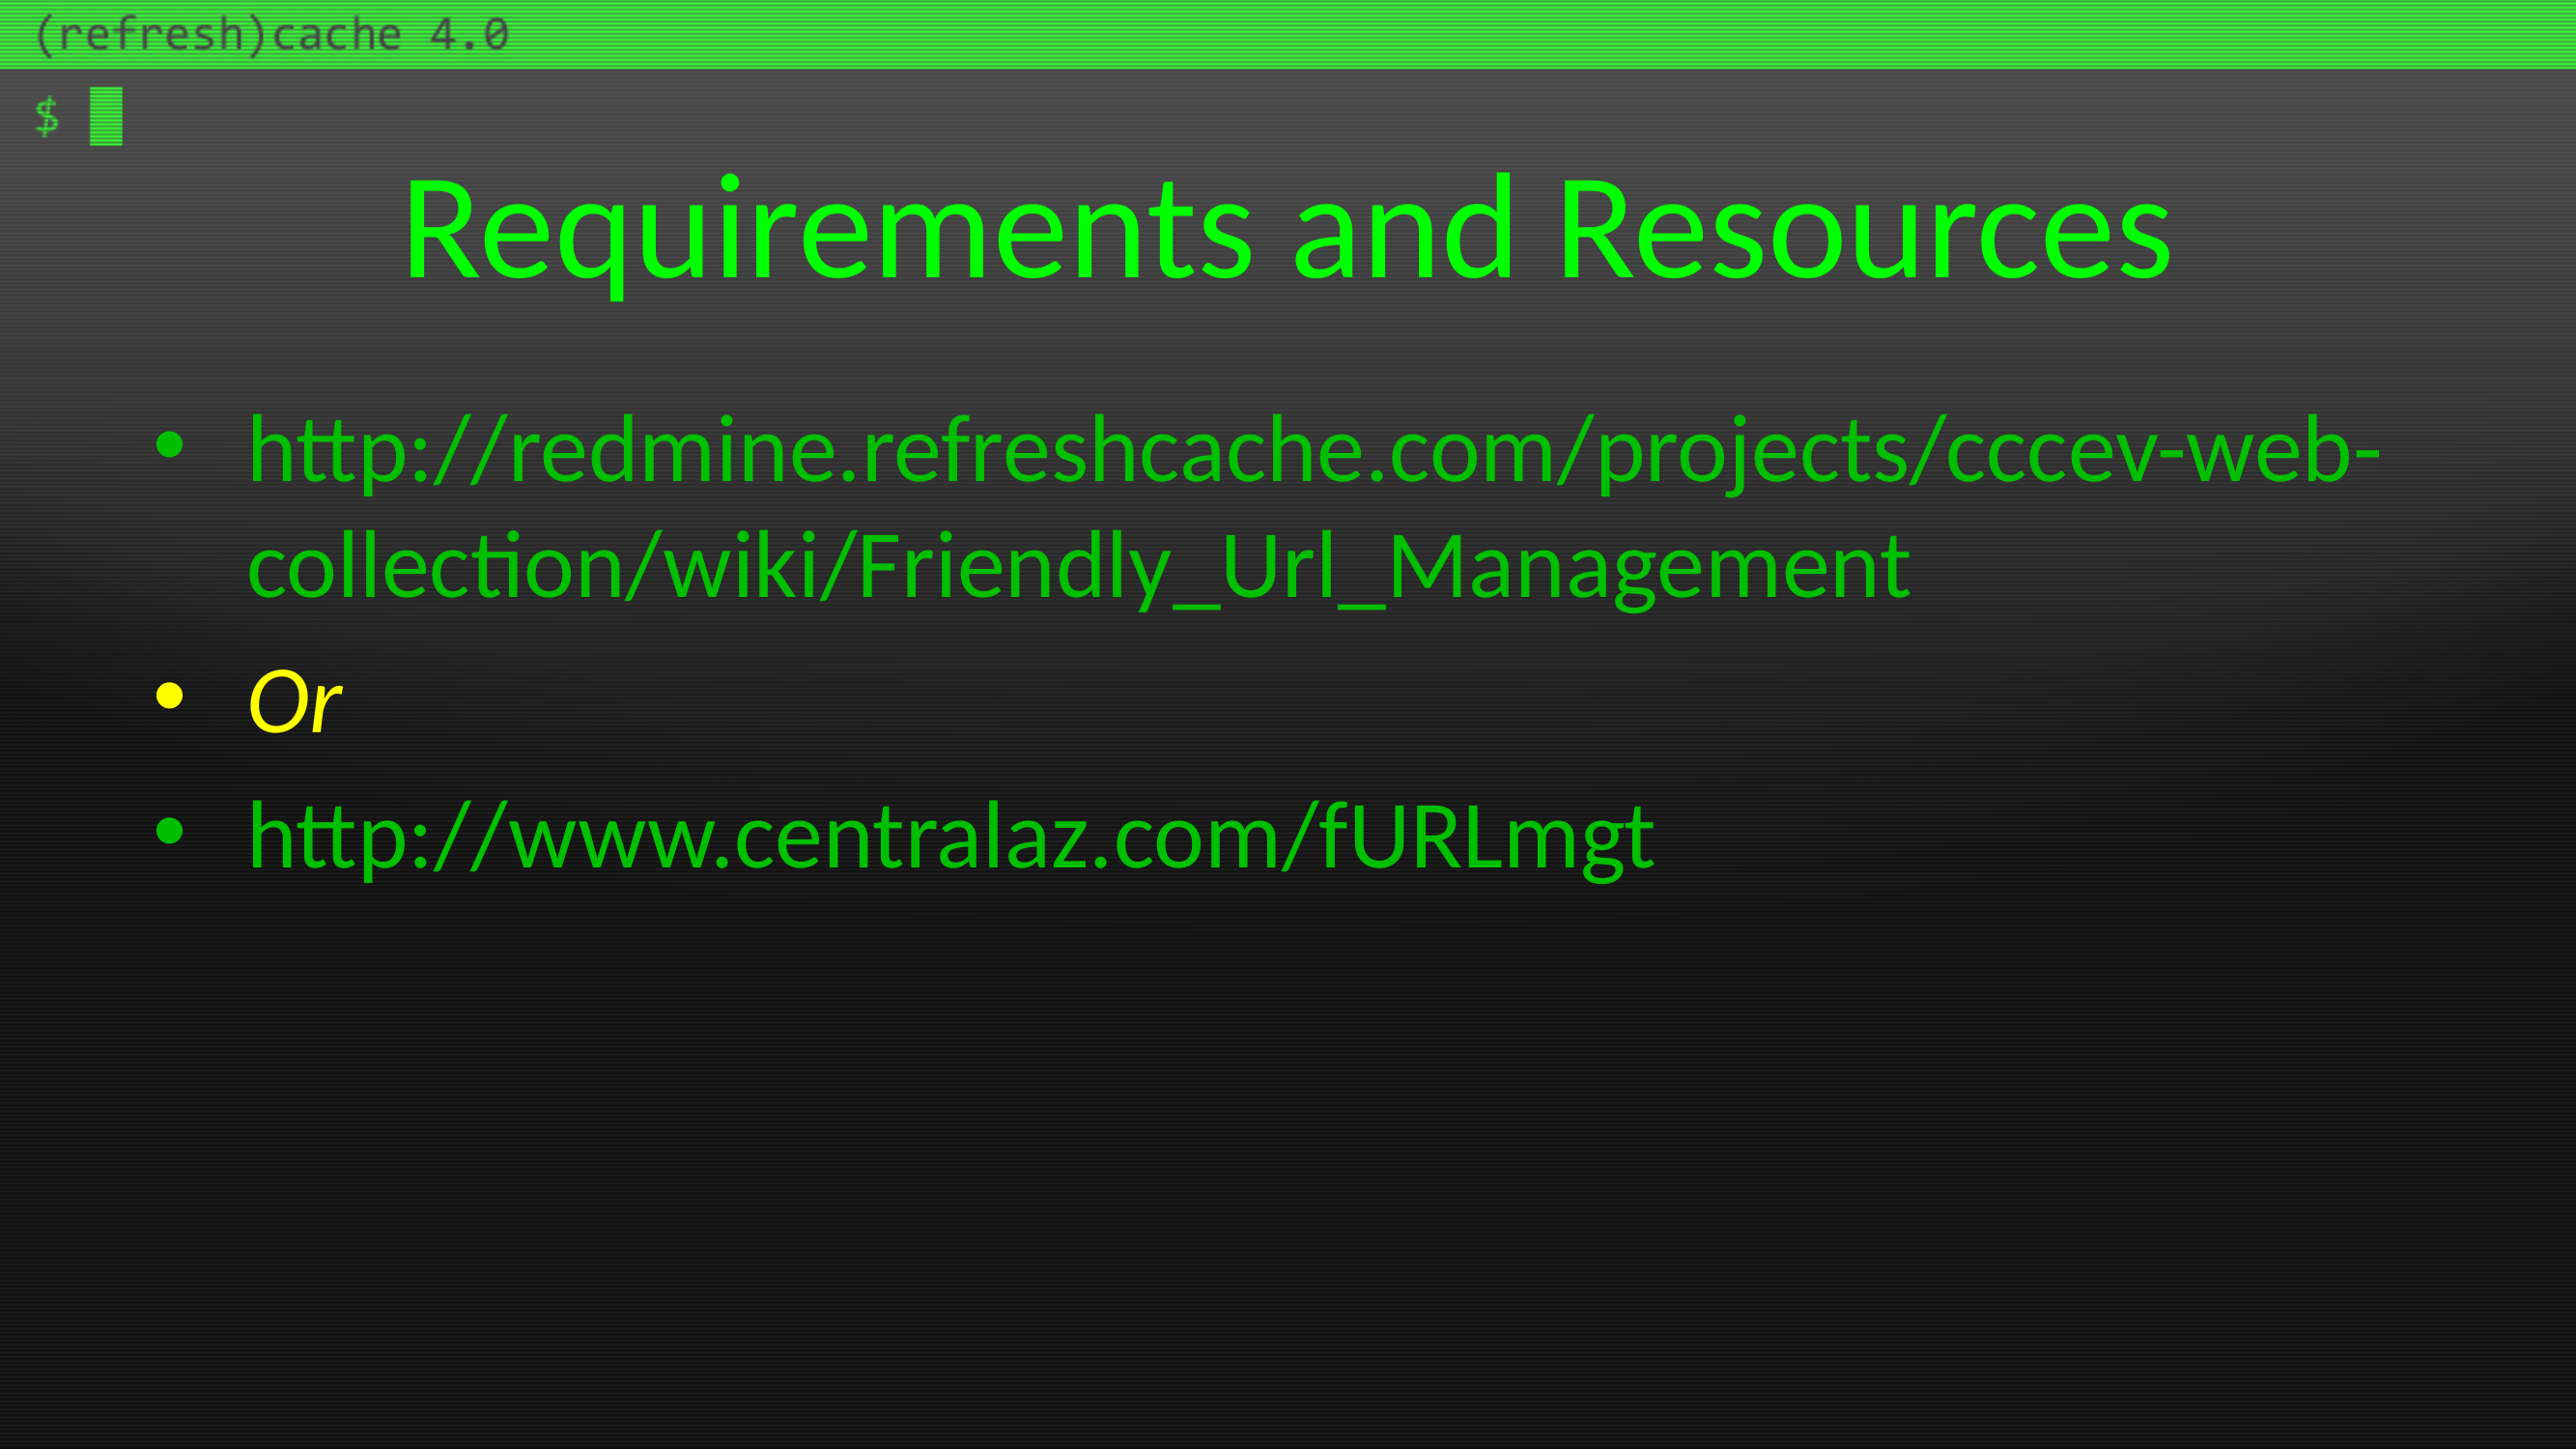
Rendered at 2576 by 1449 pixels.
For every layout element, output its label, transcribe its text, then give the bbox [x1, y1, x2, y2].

picture [0, 0, 2576, 1449]
list http://redmine.refreshcache.com/projects/cccev-web-collection/wiki/Friendly_Url_Management Or http://www.centralaz.com/fURLmgt [128, 372, 2448, 1294]
title Requirements and Resources [128, 96, 2448, 338]
